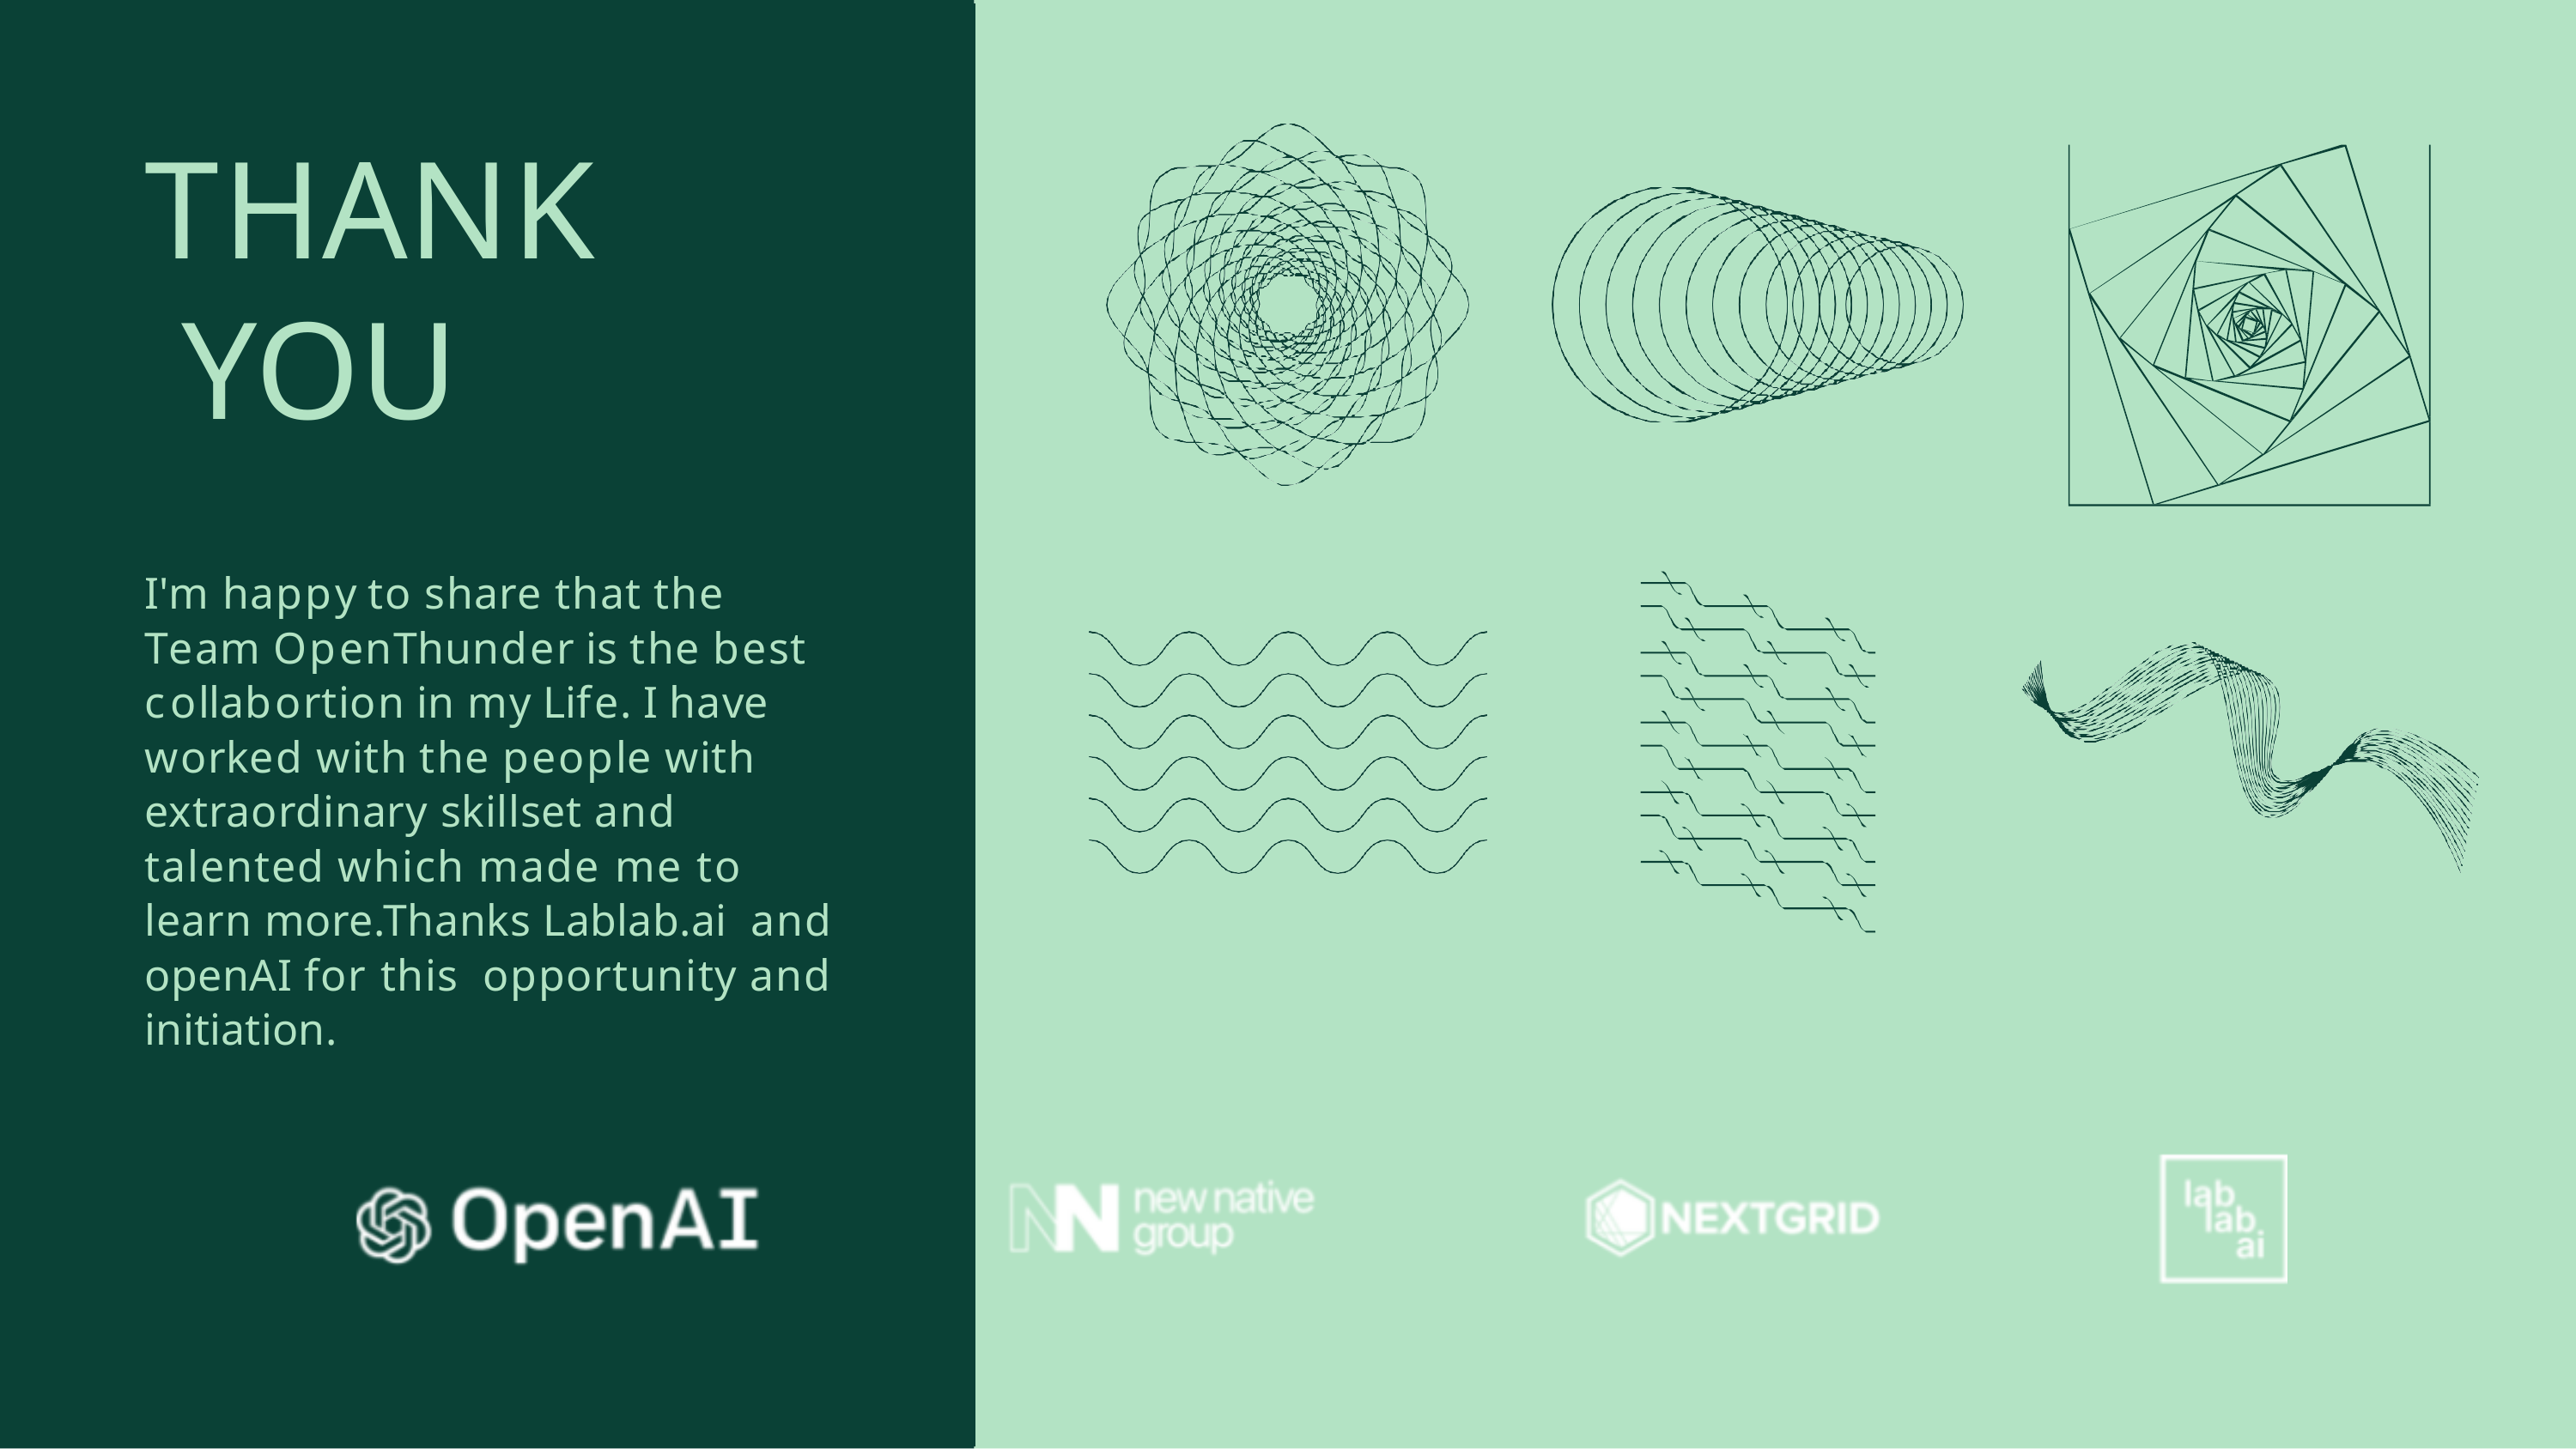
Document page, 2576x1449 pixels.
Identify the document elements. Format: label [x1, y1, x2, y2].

text_box [0, 0, 976, 1449]
picture [1552, 187, 1965, 305]
text_box [2068, 144, 2395, 304]
text_box [976, 0, 2576, 1449]
text_box [289, 305, 2479, 1430]
picture [1106, 124, 1469, 305]
